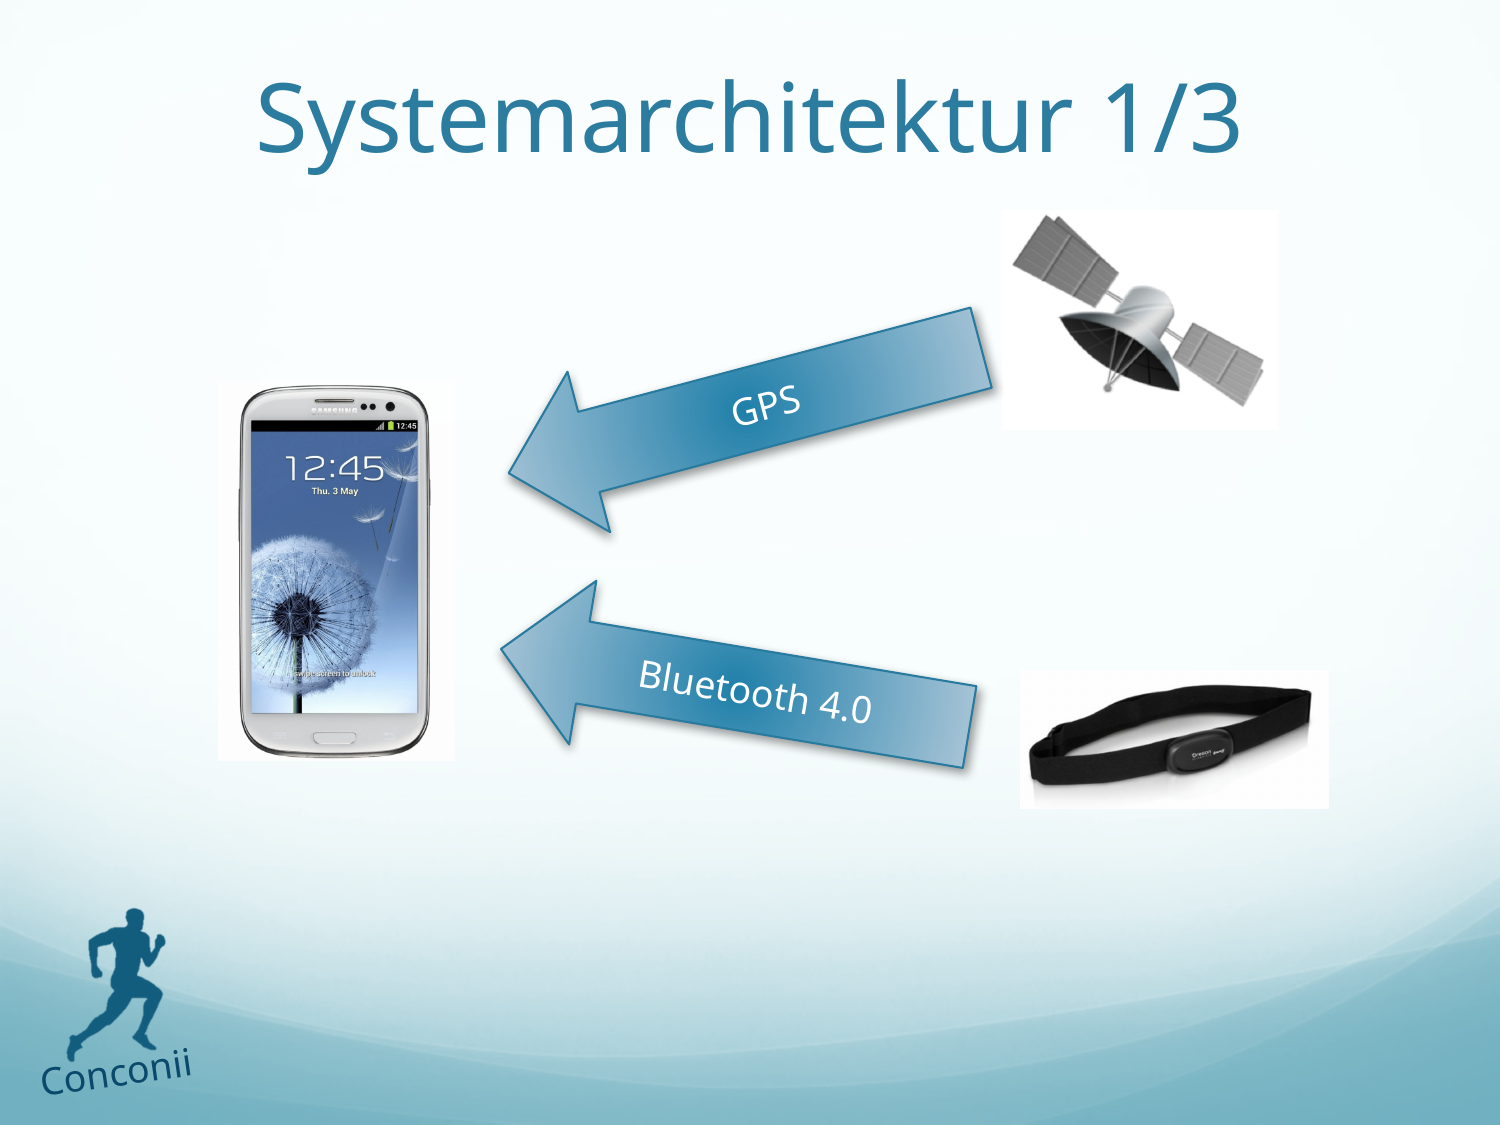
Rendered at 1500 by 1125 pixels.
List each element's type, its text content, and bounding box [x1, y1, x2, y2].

picture [1019, 669, 1329, 810]
text_box Bluetooth 4.0 [500, 579, 978, 769]
title Systemarchitektur 1/3 [90, 46, 1410, 180]
picture [218, 382, 456, 762]
picture [1001, 210, 1279, 431]
text_box GPS [507, 306, 993, 533]
